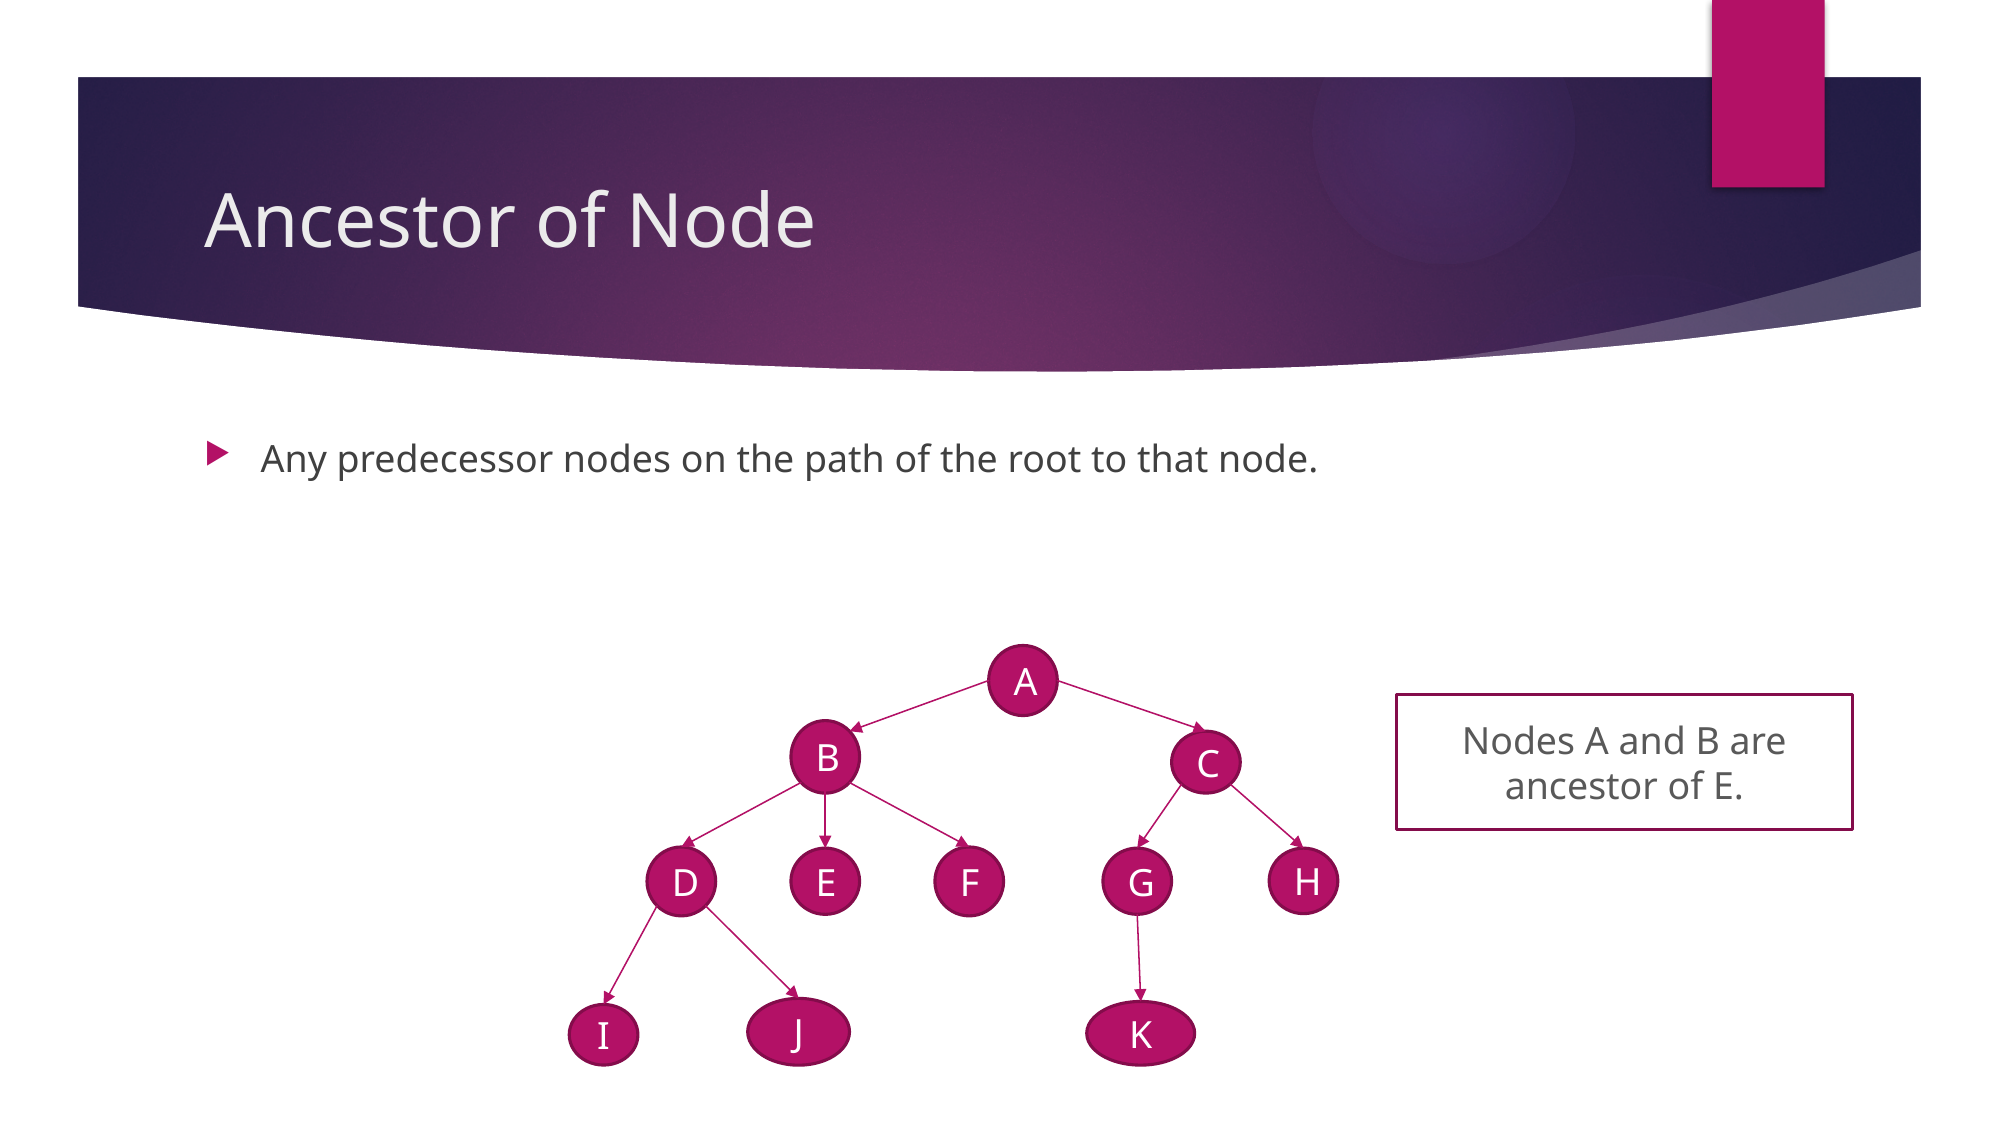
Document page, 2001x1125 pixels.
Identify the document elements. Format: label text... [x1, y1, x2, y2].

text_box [568, 645, 1339, 1066]
title Ancestor of Node [189, 159, 1627, 276]
text_box Nodes A and B are ancestor of E. [1395, 693, 1854, 831]
list Any predecessor nodes on the path of the root to that node. [189, 427, 1638, 988]
